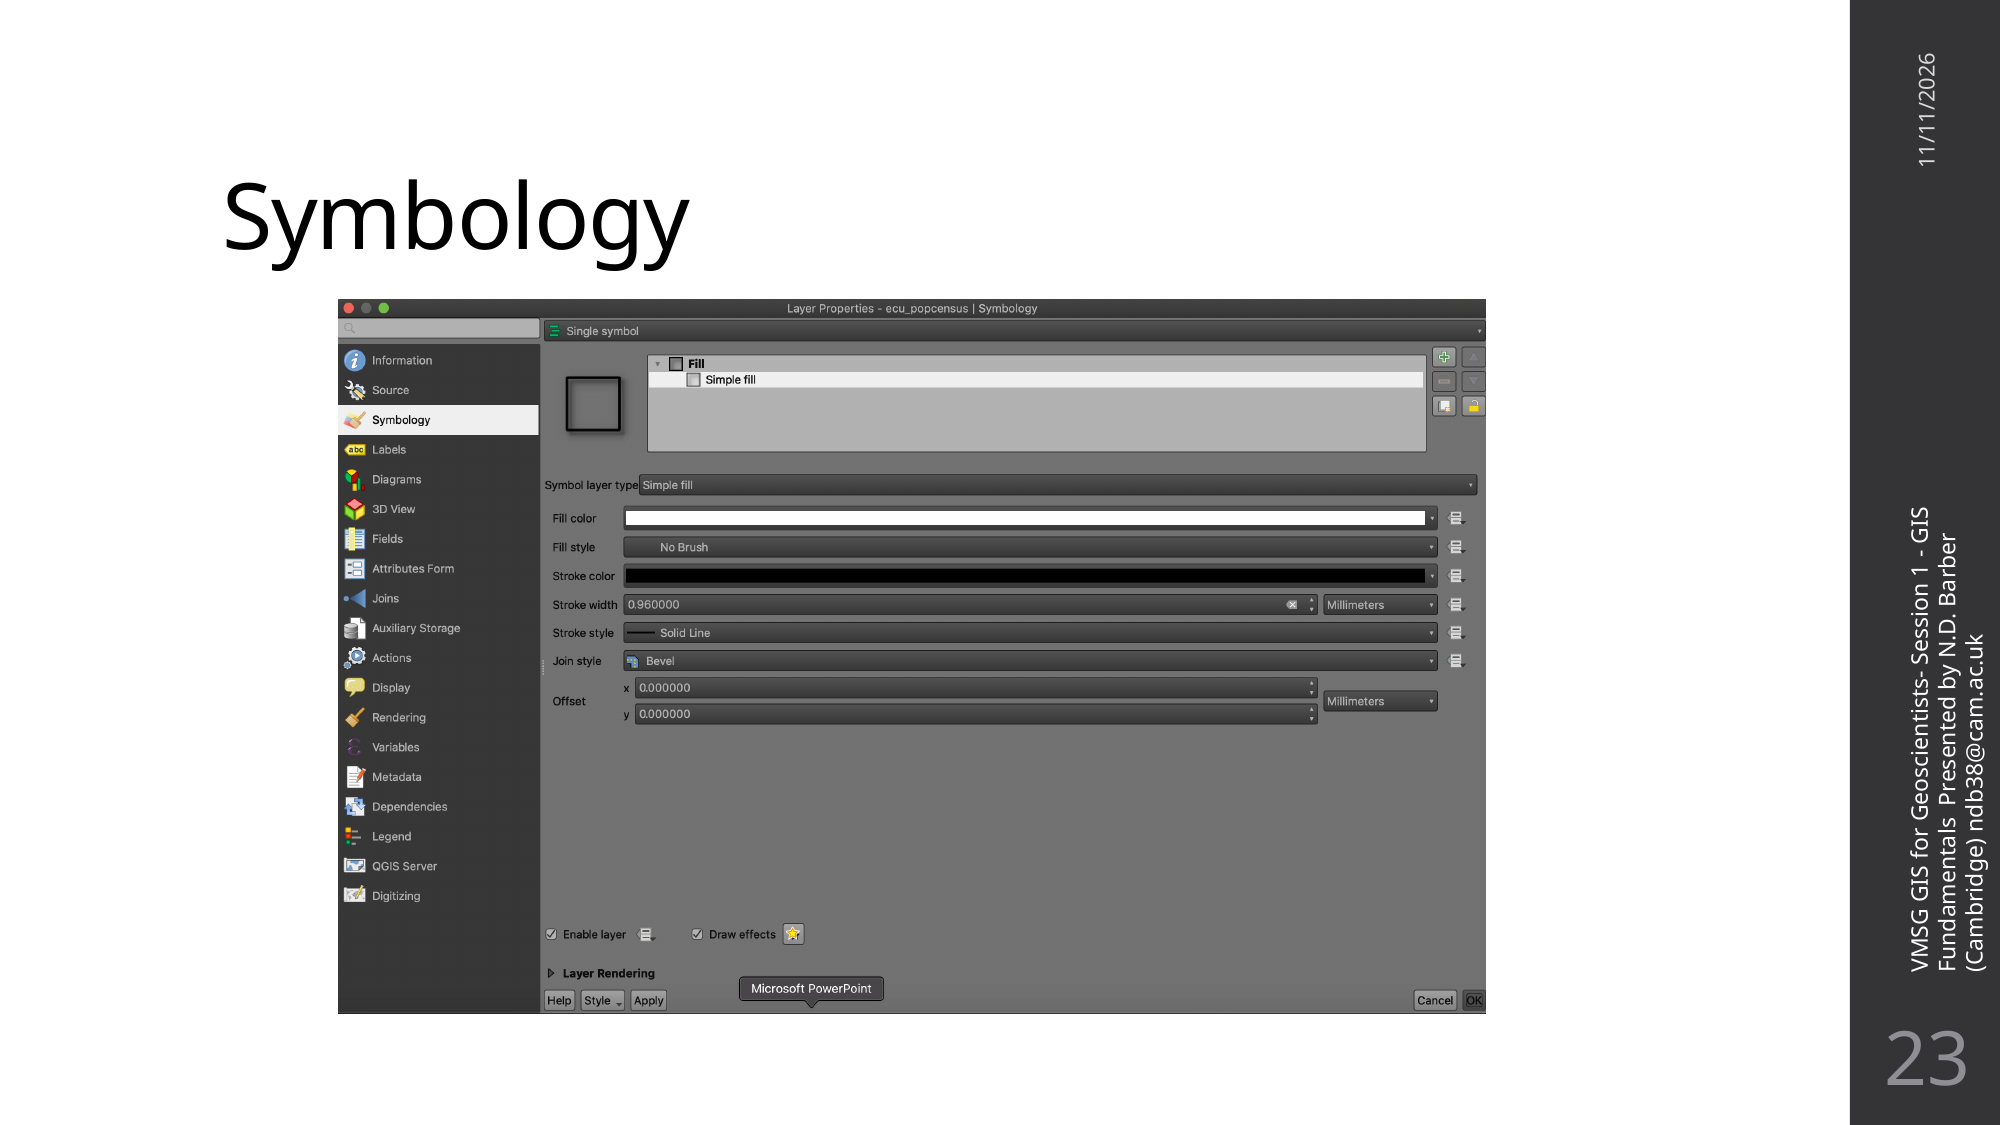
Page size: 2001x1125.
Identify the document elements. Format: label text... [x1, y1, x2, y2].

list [338, 299, 1486, 1015]
slide_number 22 [1852, 1012, 2000, 1110]
title Symbology [206, 60, 1797, 278]
footer VMSG GIS for Geoscientists- Session 1 - GIS Fundamentals Presented by N.D. Barber (Cambridge) ndb38@cam.ac.uk [1897, 400, 1958, 988]
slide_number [1897, 37, 1958, 351]
